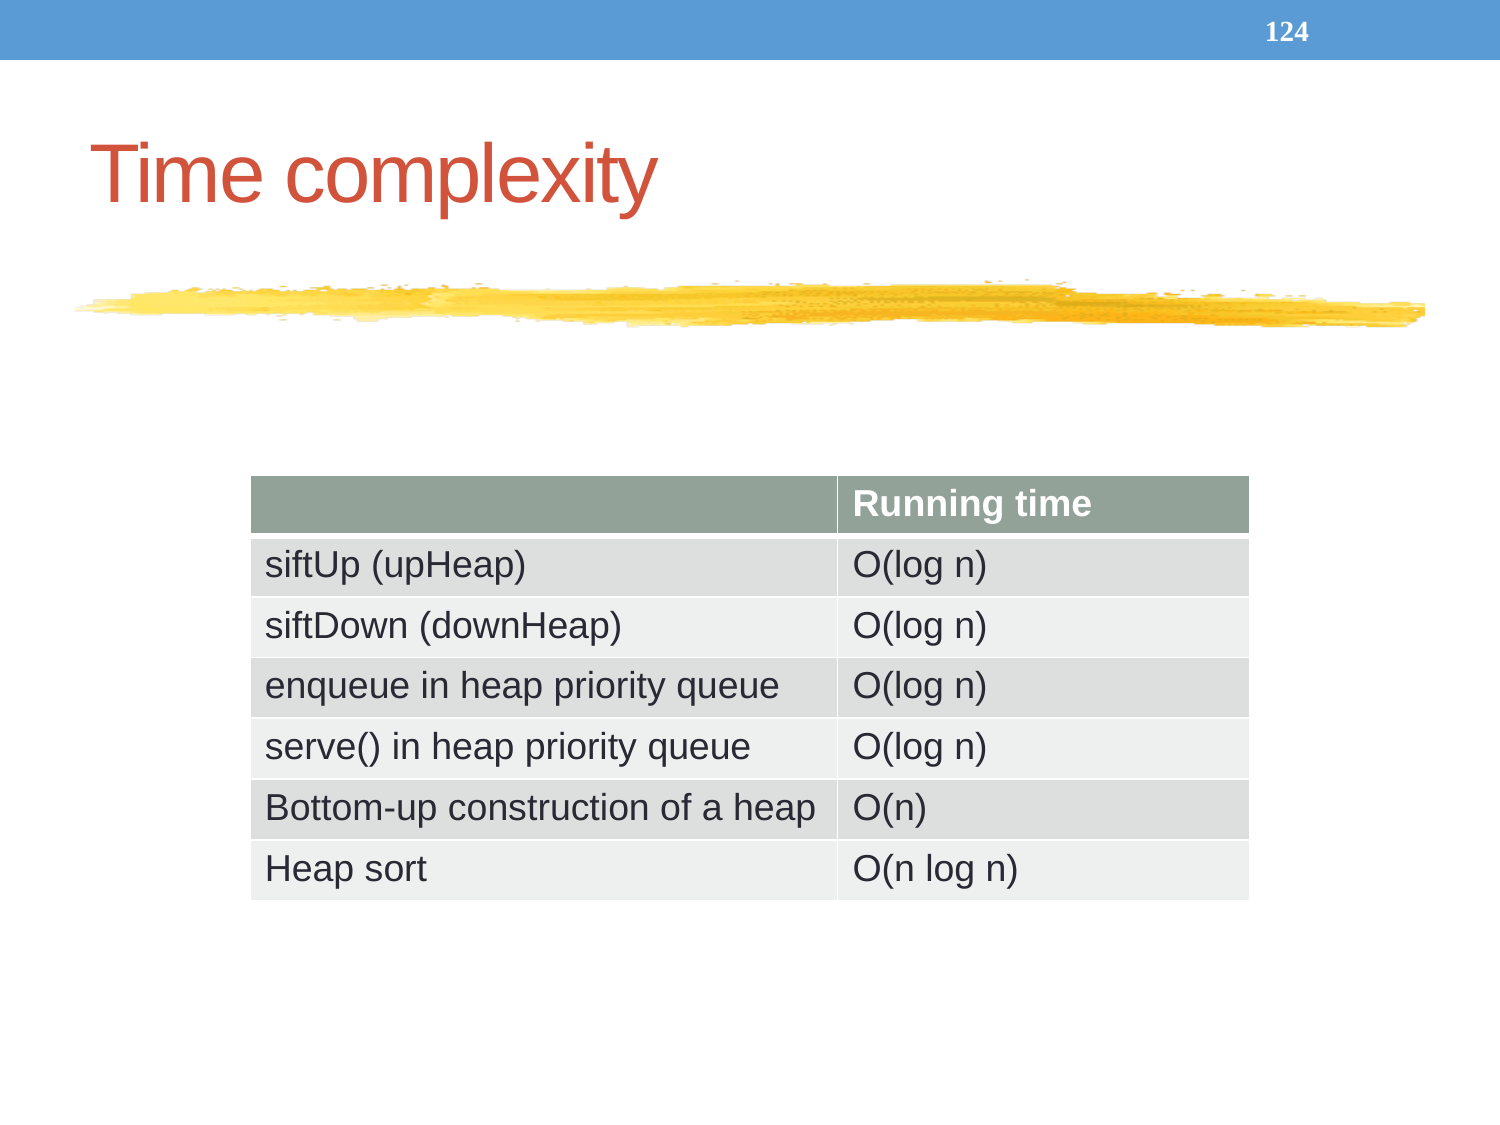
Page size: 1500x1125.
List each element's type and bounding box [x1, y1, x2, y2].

table_cell [251, 598, 837, 657]
text_box [75, 87, 1425, 250]
table_cell [251, 719, 837, 778]
picture [75, 274, 1425, 338]
table_cell [251, 780, 837, 839]
table_cell [838, 719, 1249, 778]
table_cell [838, 539, 1249, 596]
text_box [1249, 3, 1425, 57]
table_cell [838, 658, 1249, 717]
table_cell [838, 841, 1249, 900]
table_header [838, 476, 1249, 533]
table_cell [838, 598, 1249, 657]
table_cell [251, 658, 837, 717]
table_cell [838, 780, 1249, 839]
table_cell [251, 841, 837, 900]
table_cell [251, 539, 837, 596]
table_header [251, 476, 837, 533]
